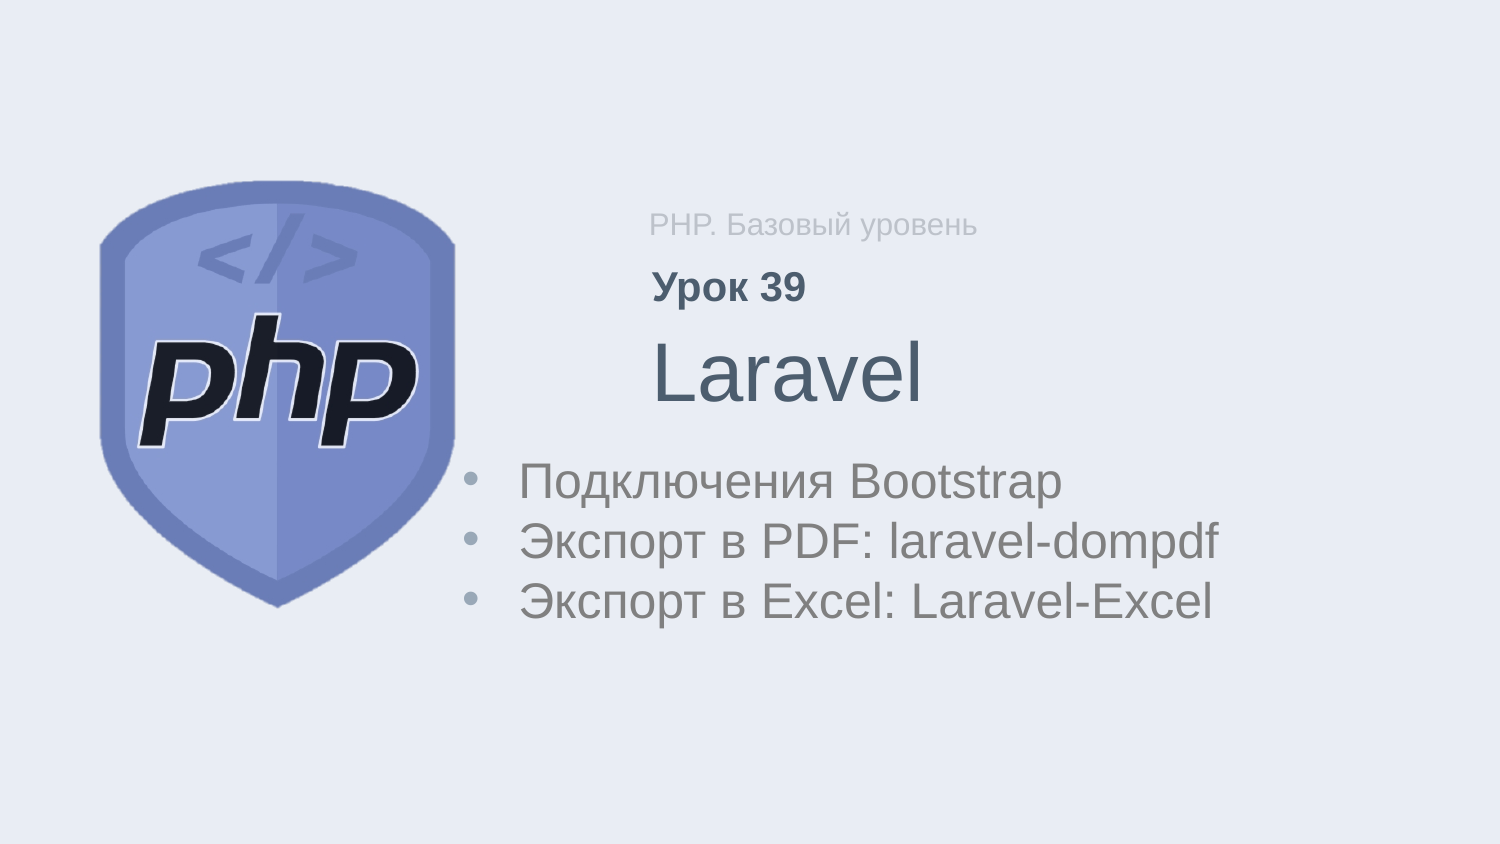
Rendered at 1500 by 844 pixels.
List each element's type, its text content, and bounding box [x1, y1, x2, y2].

title PHP. Базовый уровень [644, 200, 1225, 247]
text_box Подключения Bootstrap Экспорт в PDF: laravel-dompdf Экспорт в Excel: Laravel-Excel [454, 454, 1500, 682]
list Урок 39 [647, 251, 1184, 313]
picture [29, 146, 516, 640]
text_box Laravel [647, 313, 1266, 434]
